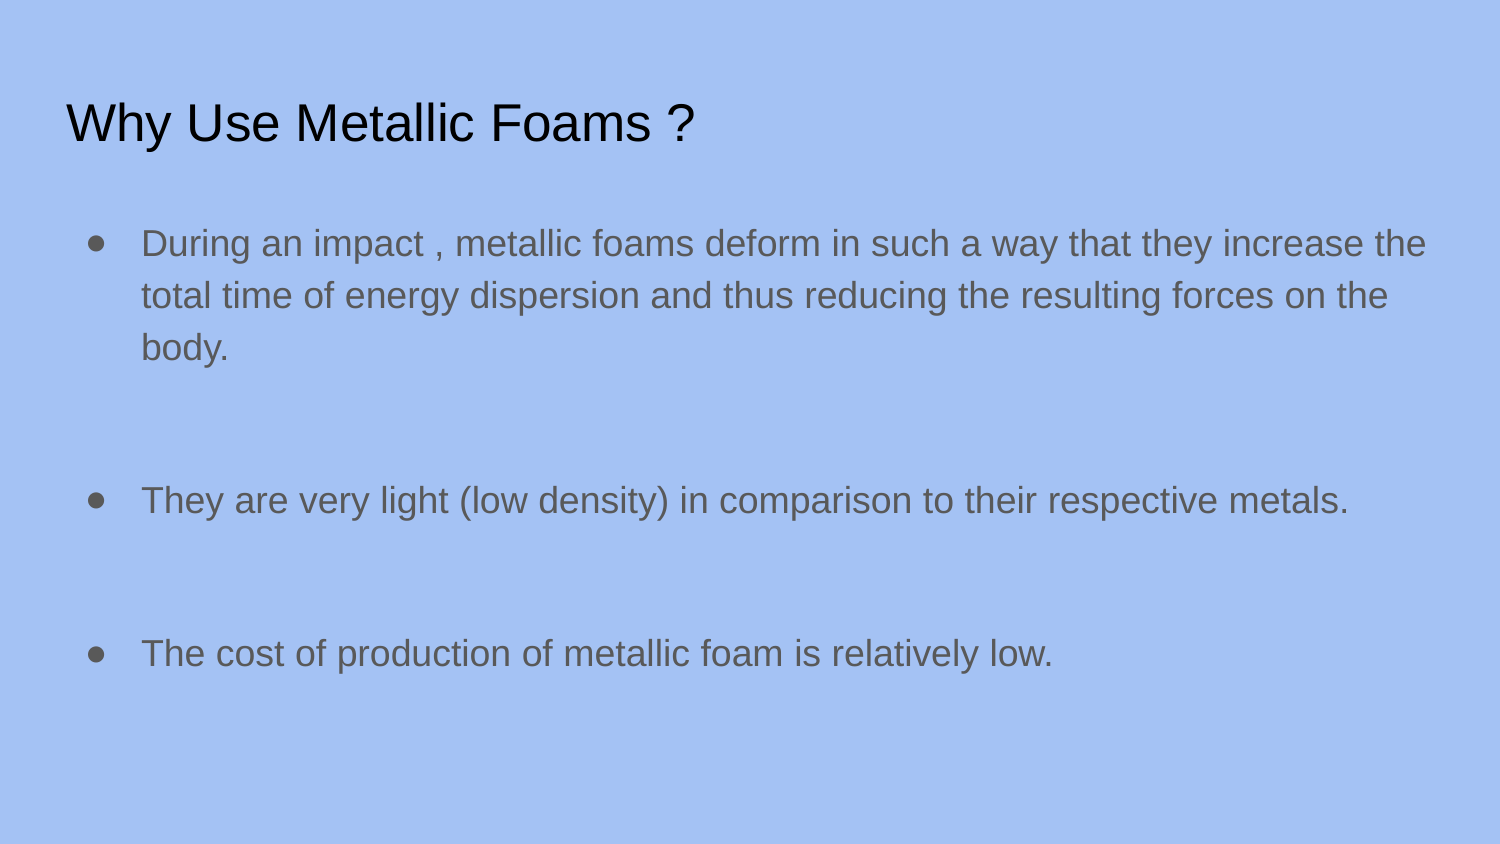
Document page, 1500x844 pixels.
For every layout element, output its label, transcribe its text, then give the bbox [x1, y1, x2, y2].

title Why Use Metallic Foams ? [51, 72, 1449, 167]
list During an impact , metallic foams deform in such a way that they increase the total time of energy dispersion and thus reducing the resulting forces on the body. They are very light (low density) in comparison to their respective metals. The cost of production of metallic foam is relatively low. [51, 197, 1449, 758]
